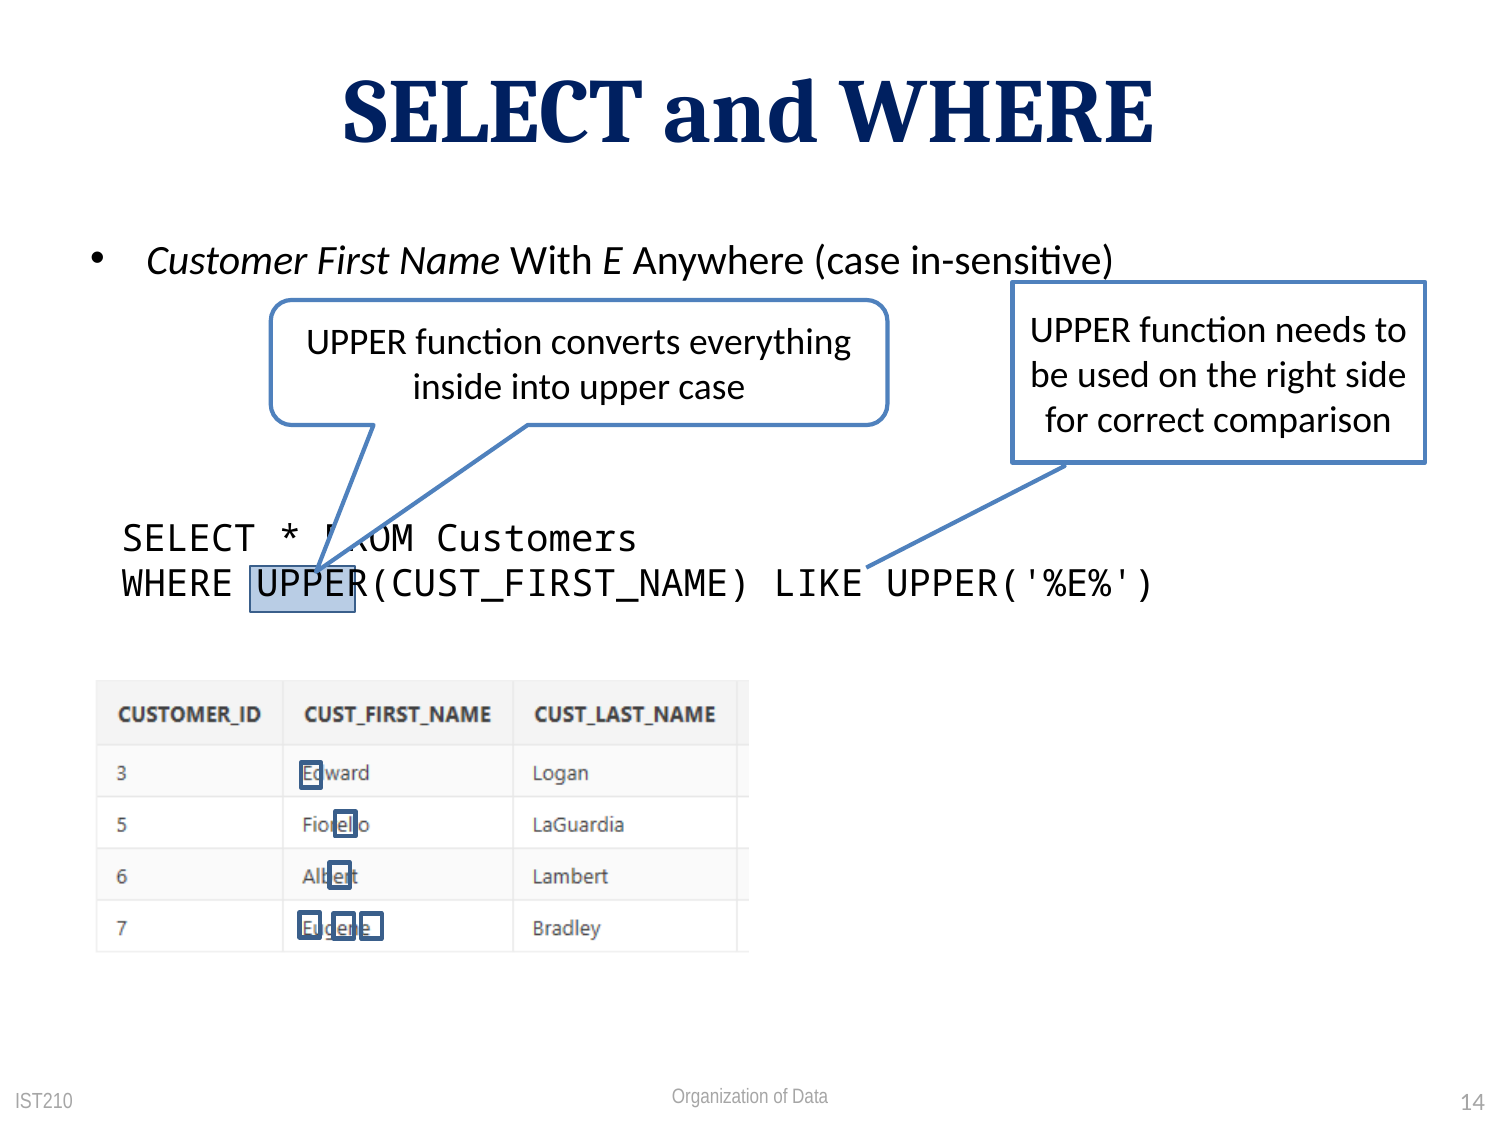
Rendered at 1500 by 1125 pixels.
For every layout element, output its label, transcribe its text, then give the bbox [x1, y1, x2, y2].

list Customer First Name With E Anywhere (case in-sensitive) [75, 224, 1425, 269]
picture [93, 680, 749, 960]
text_box IST210 [0, 1074, 425, 1125]
text_box 14 [1074, 1074, 1500, 1125]
title SELECT and WHERE [75, 0, 1425, 213]
text_box Organization of Data [425, 1074, 1074, 1121]
text_box [74, 269, 1425, 1050]
text_box UPPER function converts everything inside into upper case [268, 297, 890, 574]
text_box UPPER function needs to be used on the right side for correct comparison [865, 280, 1427, 570]
